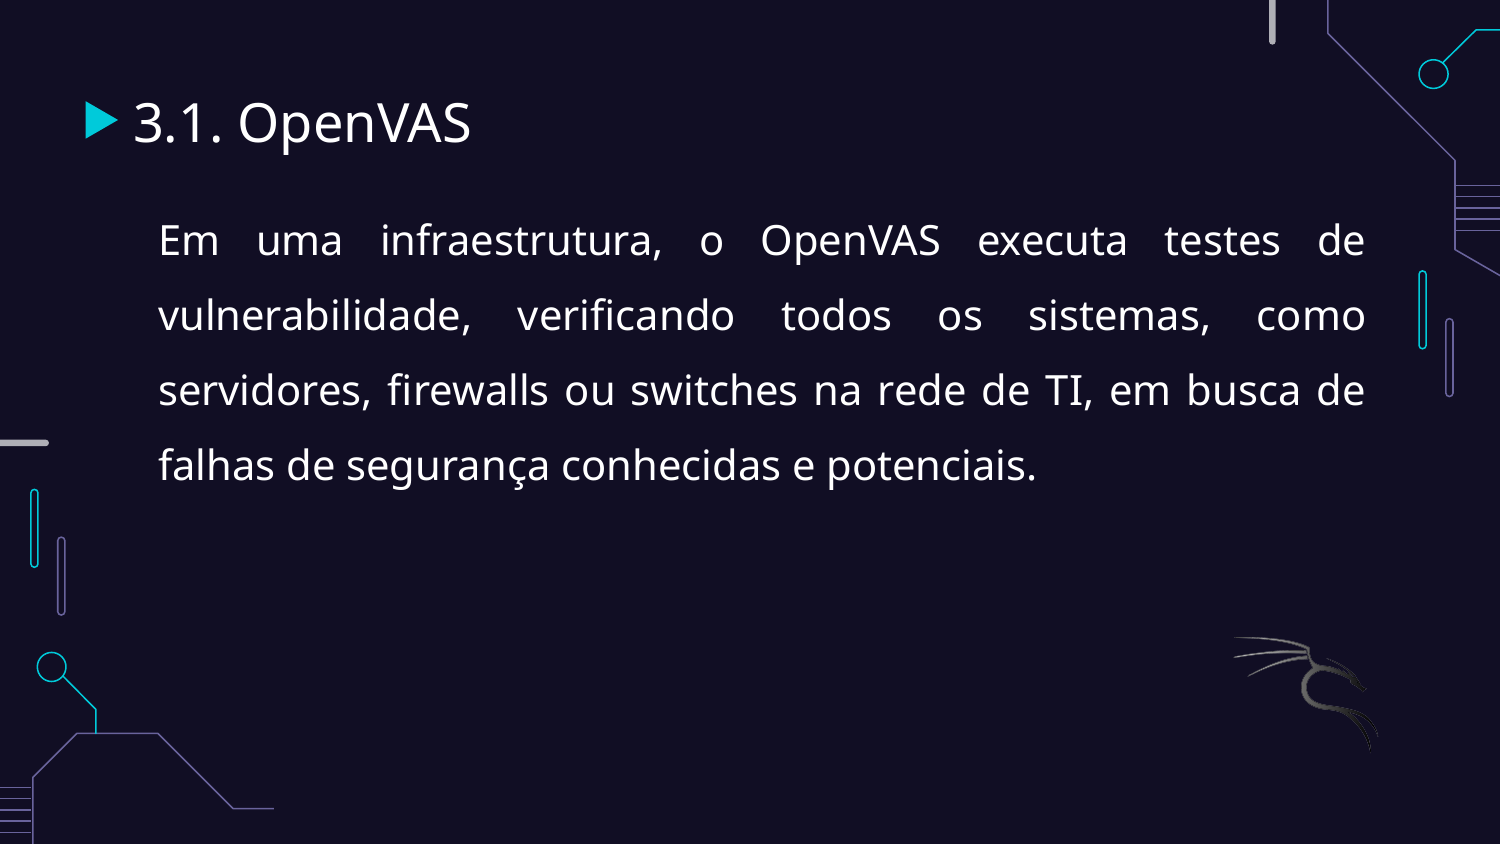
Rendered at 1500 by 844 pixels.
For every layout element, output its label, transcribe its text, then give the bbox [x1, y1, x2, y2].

list Em uma infraestrutura, o OpenVAS executa testes de vulnerabilidade, verificando todos os sistemas, como servidores, firewalls ou switches na rede de TI, em busca de falhas de segurança conhecidas e potenciais. [118, 173, 1382, 757]
picture [1229, 633, 1383, 757]
title 3.1. OpenVAS [118, 72, 1382, 167]
